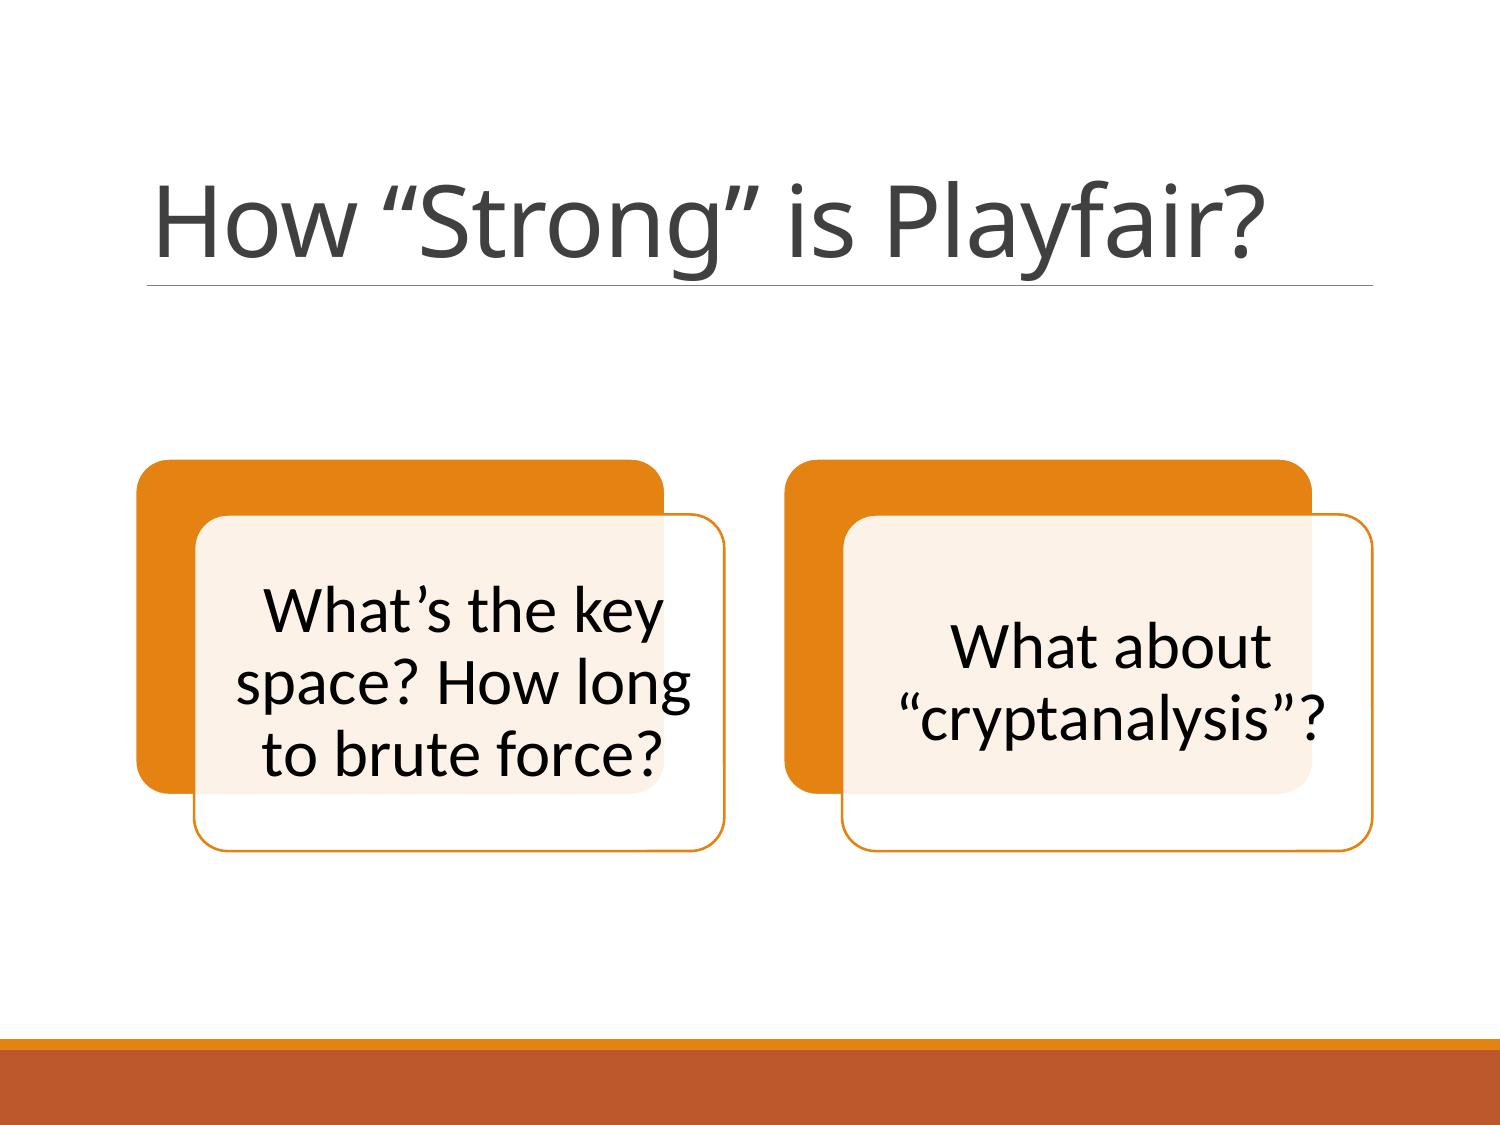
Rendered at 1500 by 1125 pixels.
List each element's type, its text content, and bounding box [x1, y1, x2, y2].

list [134, 343, 1373, 966]
title How “Strong” is Playfair? [135, 47, 1373, 285]
